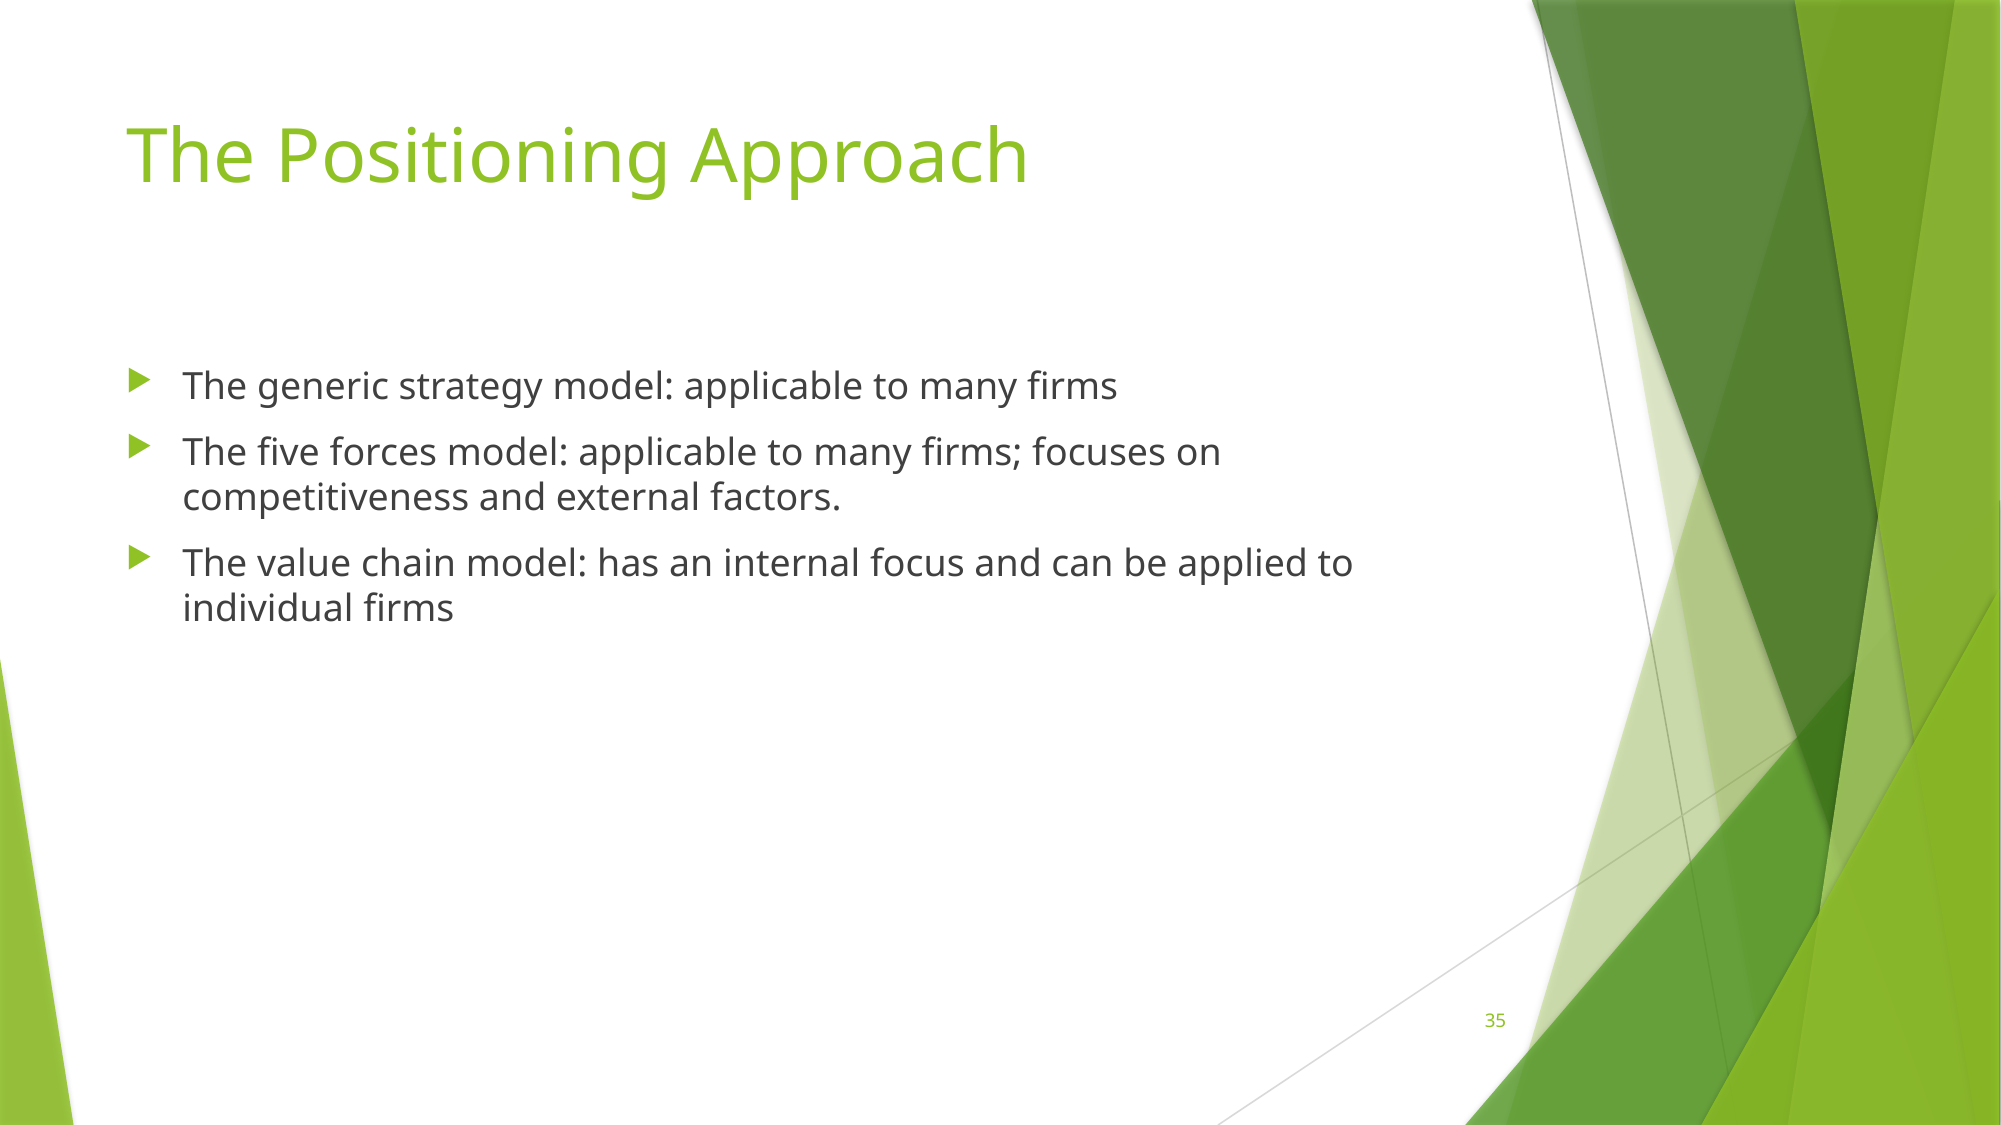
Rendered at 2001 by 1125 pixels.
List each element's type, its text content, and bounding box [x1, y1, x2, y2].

title The Positioning Approach [111, 99, 1522, 317]
list The generic strategy model: applicable to many firms The five forces model: applicable to many firms; focuses on competitiveness and external factors. The value chain model: has an internal focus and can be applied to individual firms [111, 354, 1522, 992]
slide_number 35 [1409, 991, 1522, 1051]
